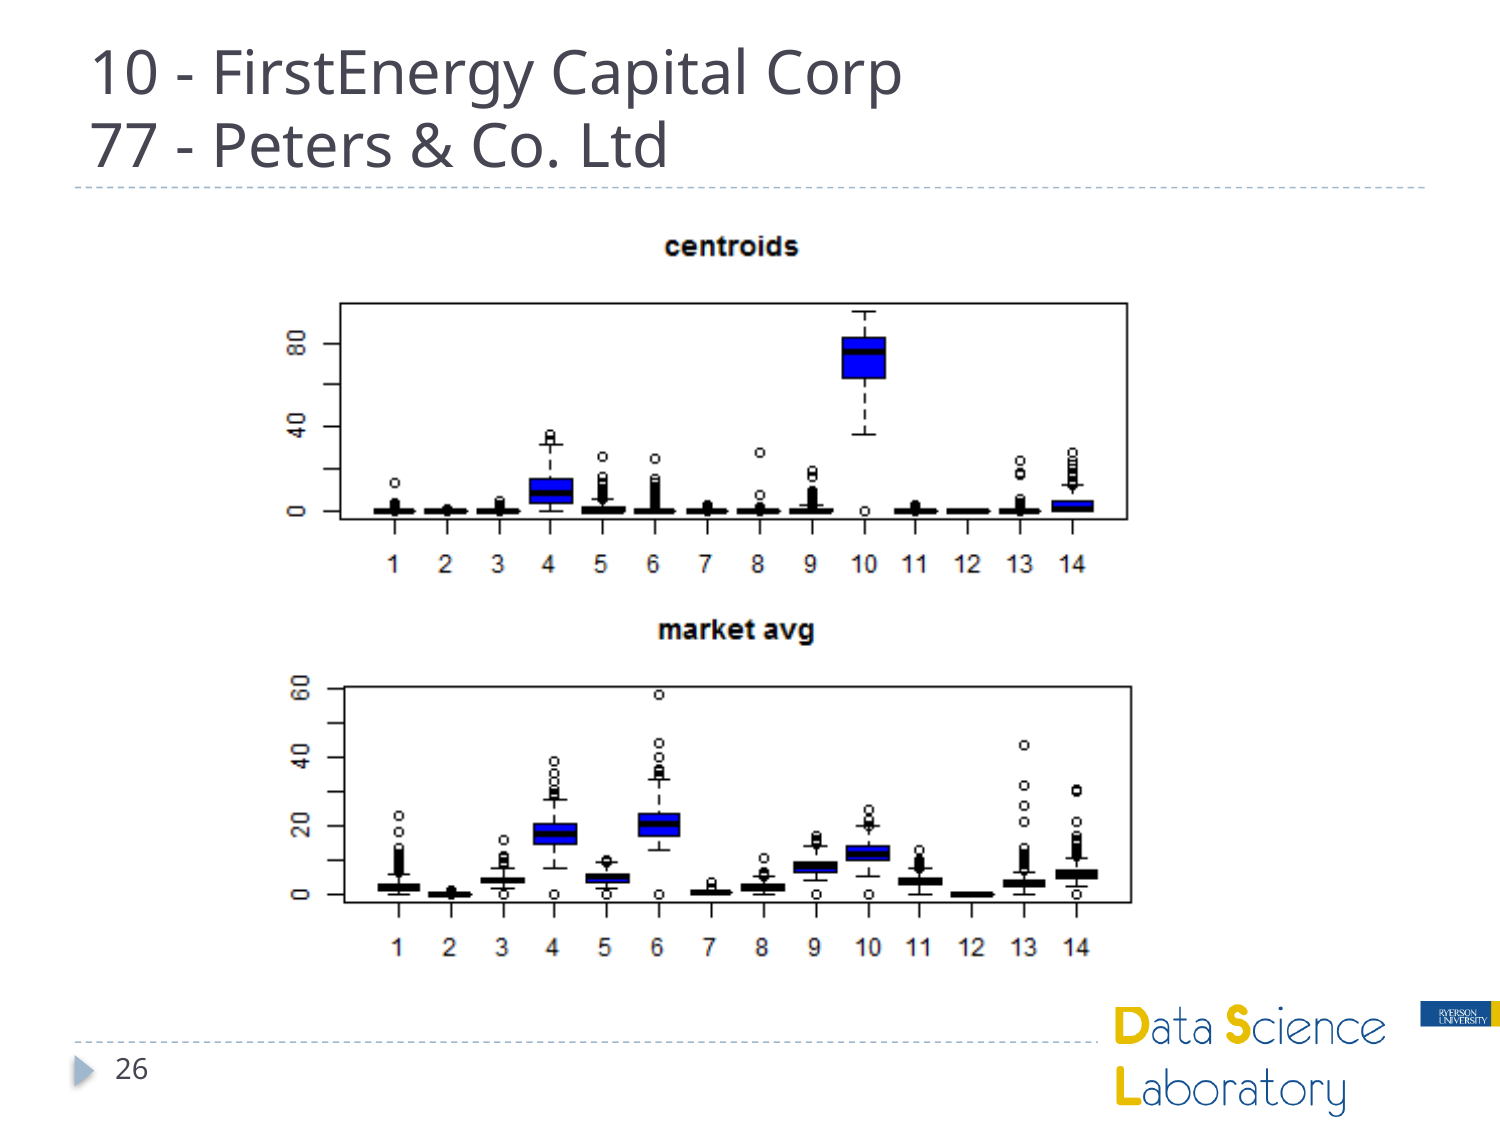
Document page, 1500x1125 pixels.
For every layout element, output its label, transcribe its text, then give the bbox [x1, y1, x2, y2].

picture [237, 193, 1500, 1125]
slide_number 26 [100, 1042, 426, 1103]
title 10 - FirstEnergy Capital Corp 77 - Peters & Co. Ltd [75, 24, 1425, 188]
